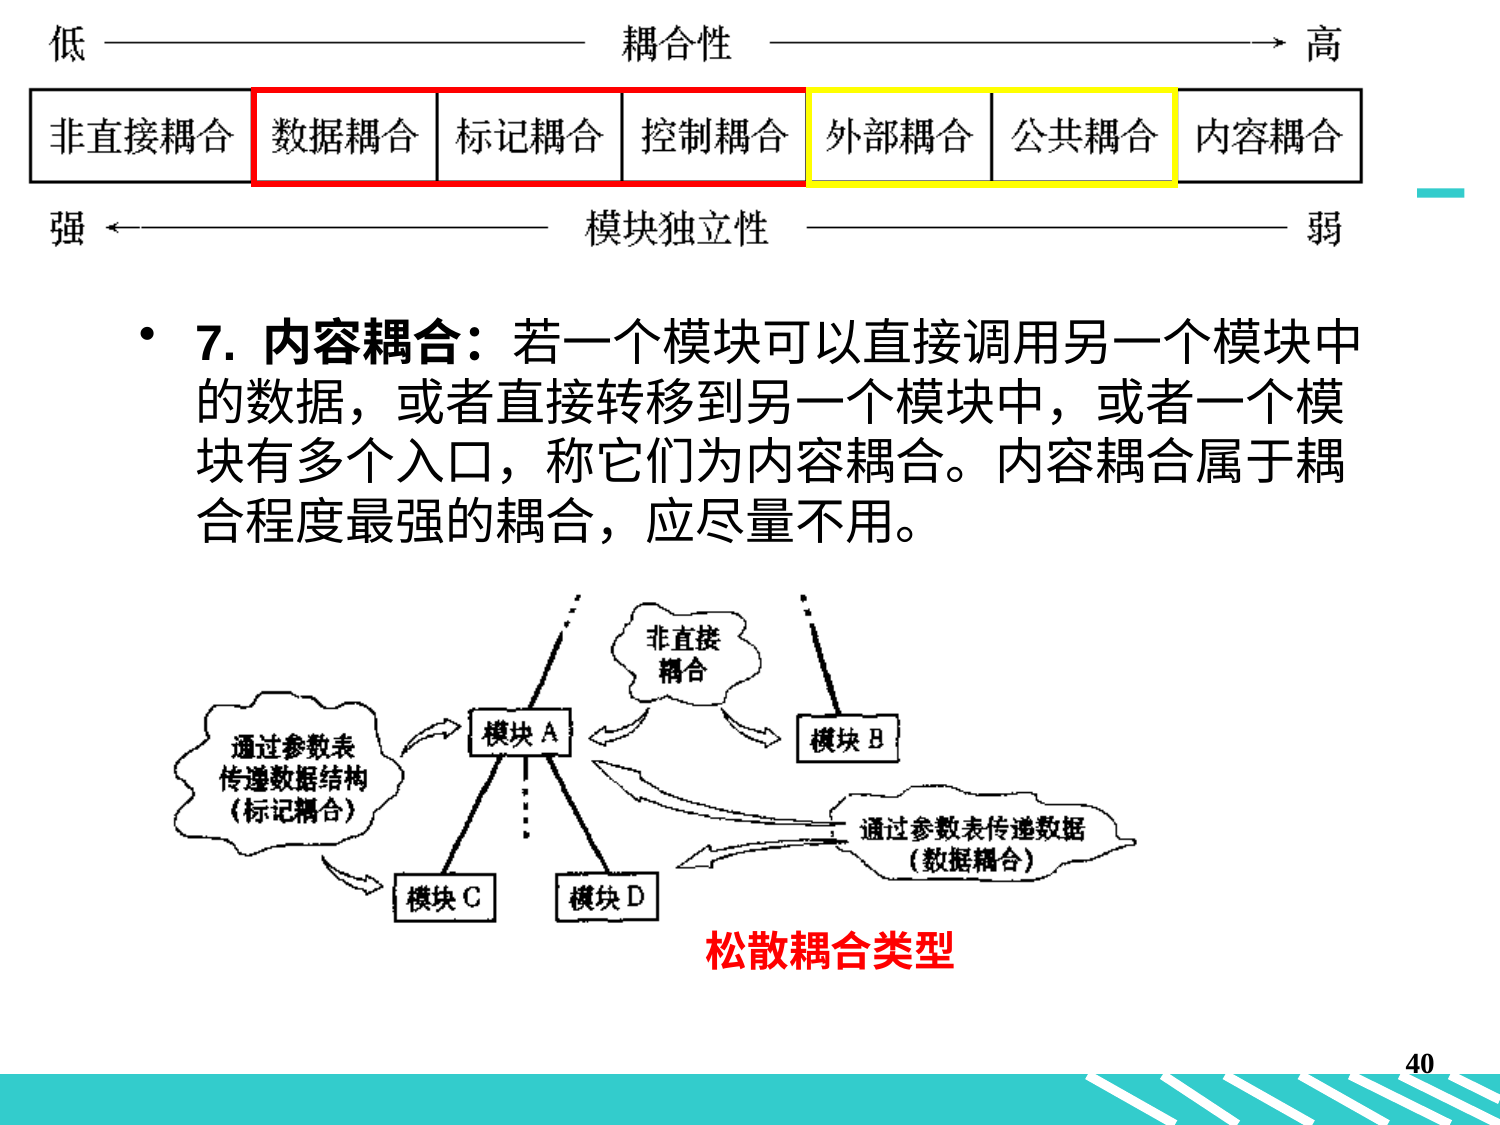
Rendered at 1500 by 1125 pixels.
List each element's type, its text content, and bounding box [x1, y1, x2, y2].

picture [123, 573, 1167, 953]
picture [0, 0, 1417, 284]
list 7. 内容耦合：若一个模块可以直接调用另一个模块中的数据，或者直接转移到另一个模块中，或者一个模块有多个入口，称它们为内容耦合。内容耦合属于耦合程度最强的耦合，应尽量不用。 [123, 302, 1400, 1060]
text_box [1137, 1037, 1450, 1113]
text_box 松散耦合类型 [690, 960, 1069, 982]
